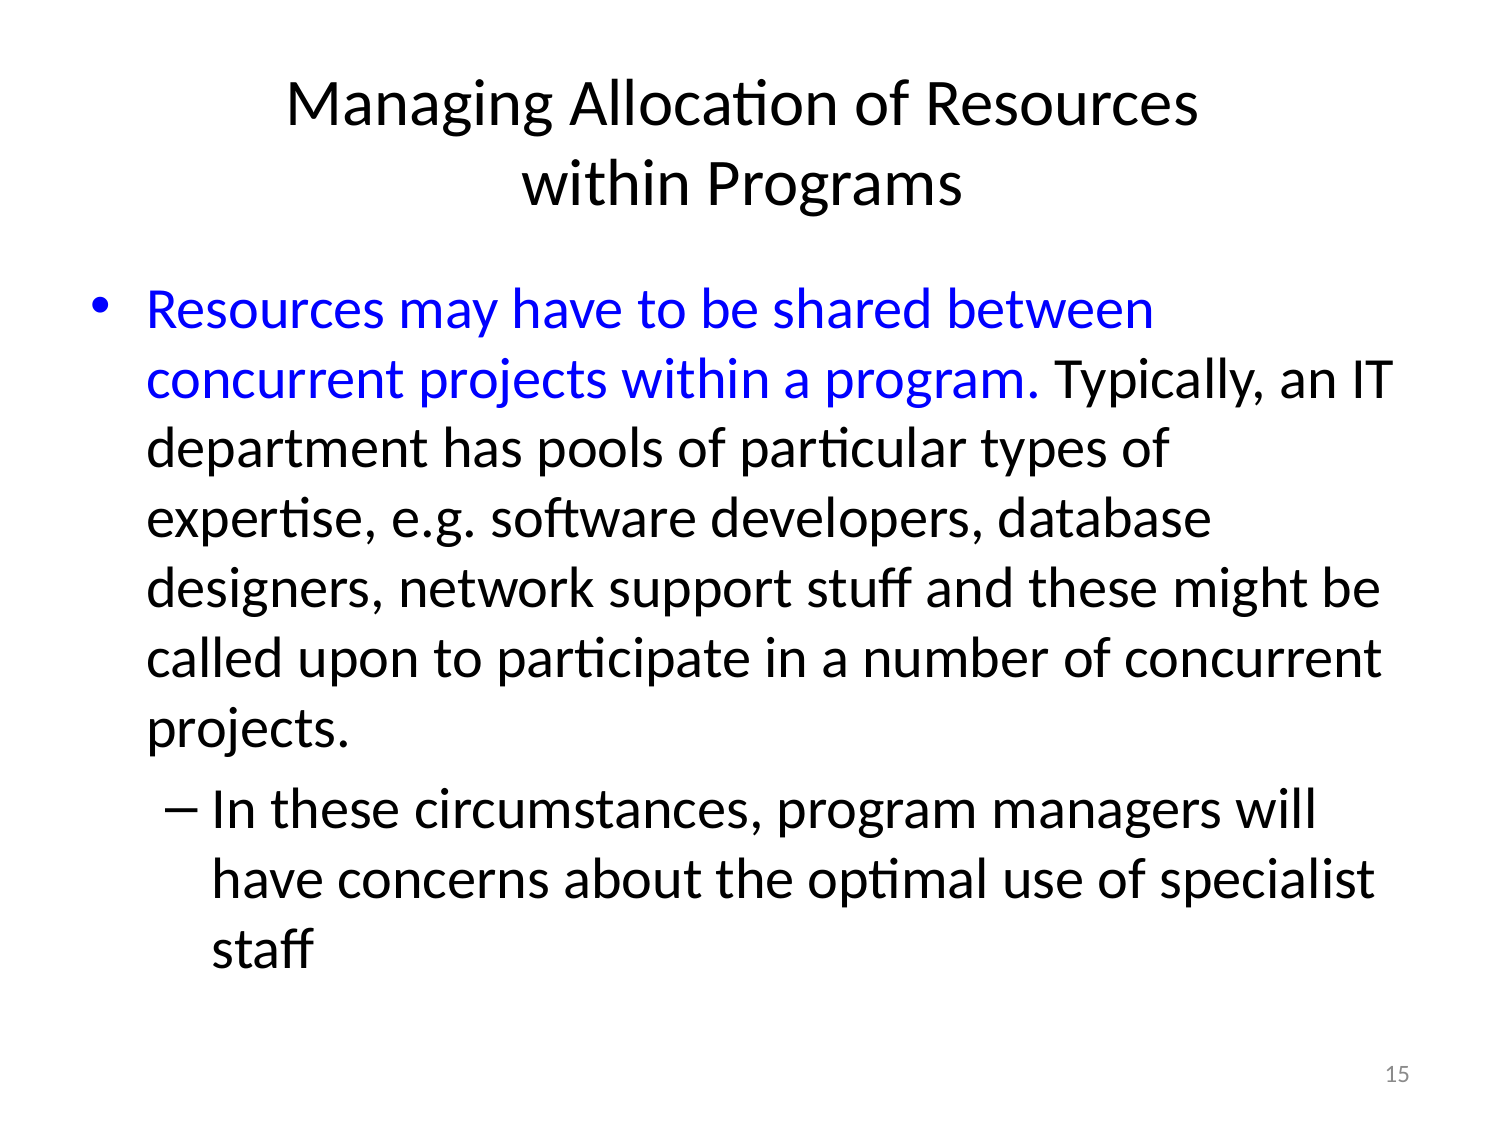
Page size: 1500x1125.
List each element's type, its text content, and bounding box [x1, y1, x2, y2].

list Resources may have to be shared between concurrent projects within a program. Typically, an IT department has pools of particular types of expertise, e.g. software developers, database designers, network support stuff and these might be called upon to participate in a number of concurrent projects. In these circumstances, program managers will have concerns about the optimal use of specialist staff [75, 262, 1425, 1005]
title Managing Allocation of Resources within Programs [75, 45, 1425, 233]
slide_number 15 [1074, 1042, 1425, 1103]
